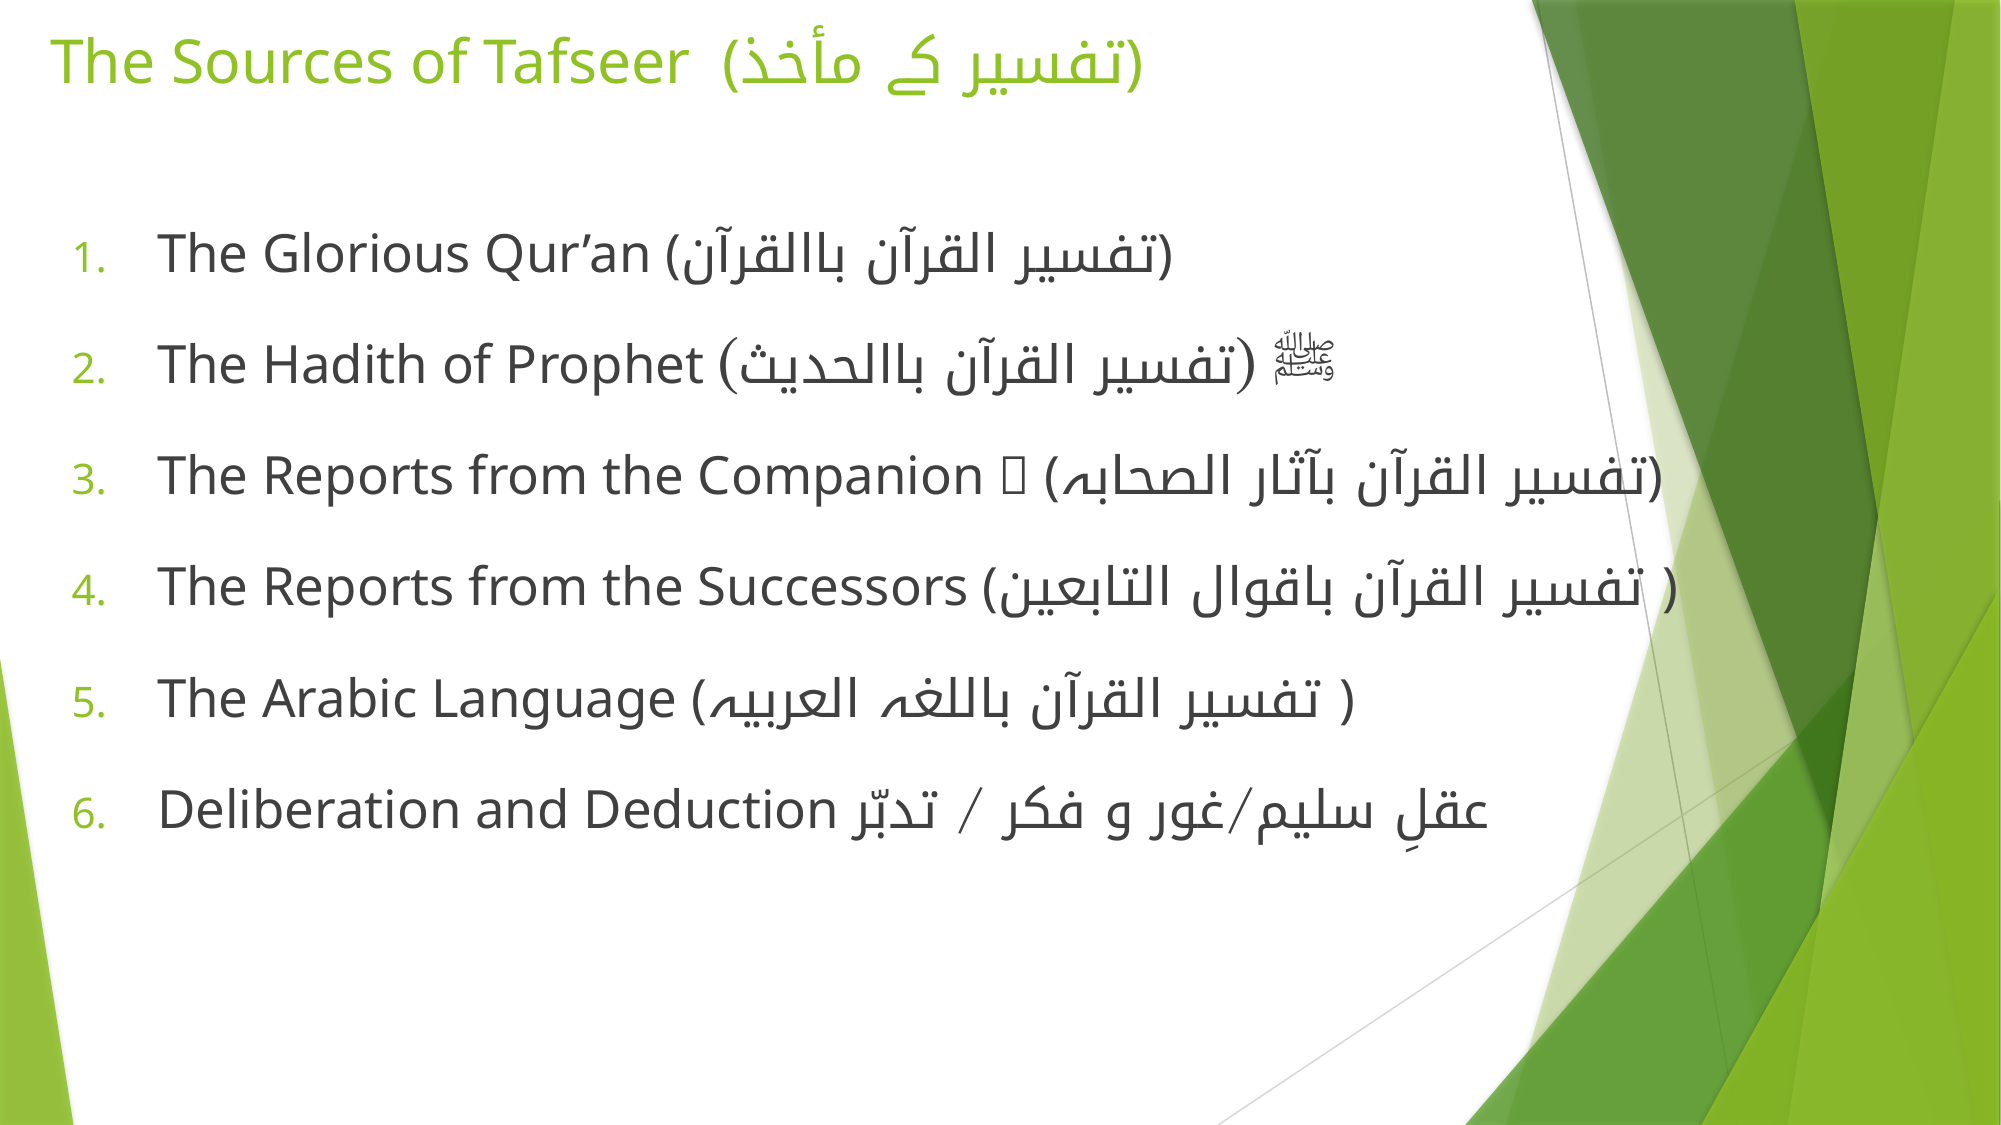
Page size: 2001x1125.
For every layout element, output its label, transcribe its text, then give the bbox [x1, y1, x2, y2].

list The Glorious Qur’an (تفسیر القرآن باالقرآن) The Hadith of Prophet ﷺ (تفسیر القرآن باالحدیث) The Reports from the Companion  (تفسیر القرآن بآثار الصحابہ) The Reports from the Successors (تفسیر القرآن باقوال التابعین ) The Arabic Language (تفسیر القرآن باللغہ العربیہ ) Deliberation and Deduction عقلِ سلیم/غور و فکر / تدبّر [56, 180, 1720, 1009]
title The Sources of Tafseer (تفسیر کے مأخذ) [35, 15, 1411, 150]
